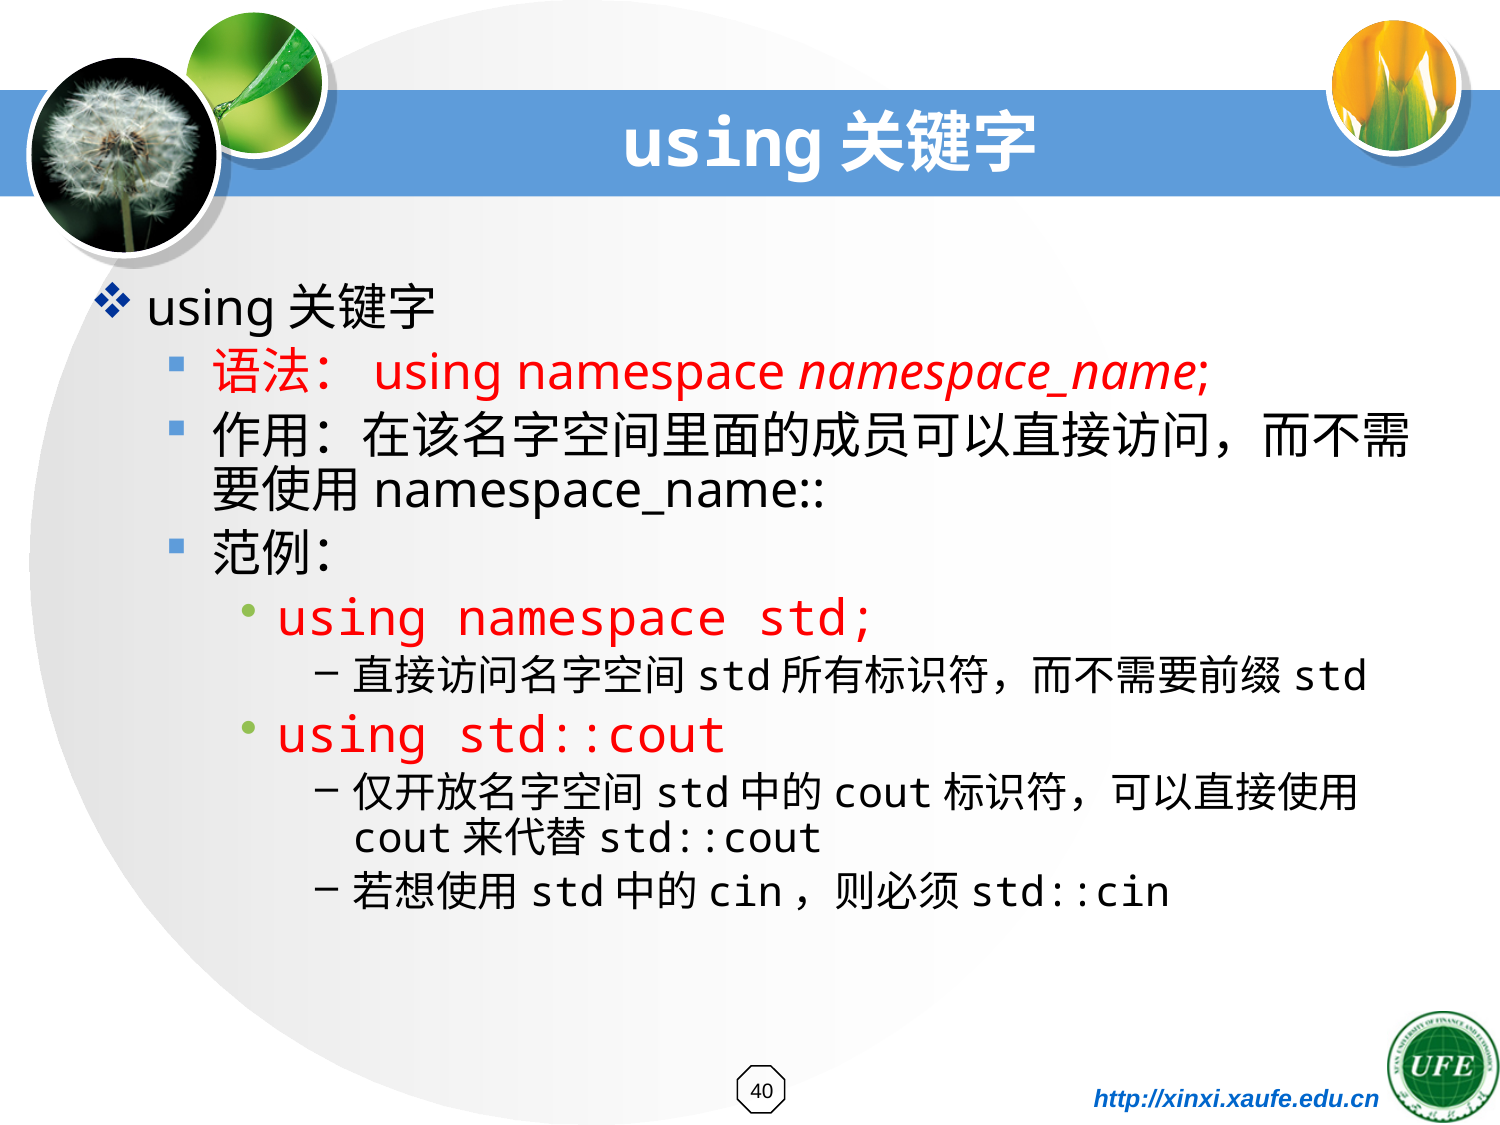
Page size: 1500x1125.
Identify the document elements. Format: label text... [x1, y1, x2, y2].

picture [186, 12, 322, 154]
slide_number 40 [655, 1070, 869, 1115]
picture [1332, 20, 1457, 151]
picture [1387, 1011, 1500, 1123]
title using关键字 [337, 99, 1325, 180]
footer http://xinxi.xaufe.edu.cn [1045, 1074, 1396, 1116]
list using关键字 语法：using namespace namespace_name; 作用：在该名字空间里面的成员可以直接访问，而不需要使用namespace_name:: 范例： using namespace std; 直接访问名字空间std所有标识符，而不需要前缀std using std::cout 仅开放名字空间std中的cout标识符，可以直接使用cout来代替std::cout 若想使用std中的cin，则必须std::cin [75, 275, 1432, 1038]
picture [31, 57, 217, 253]
